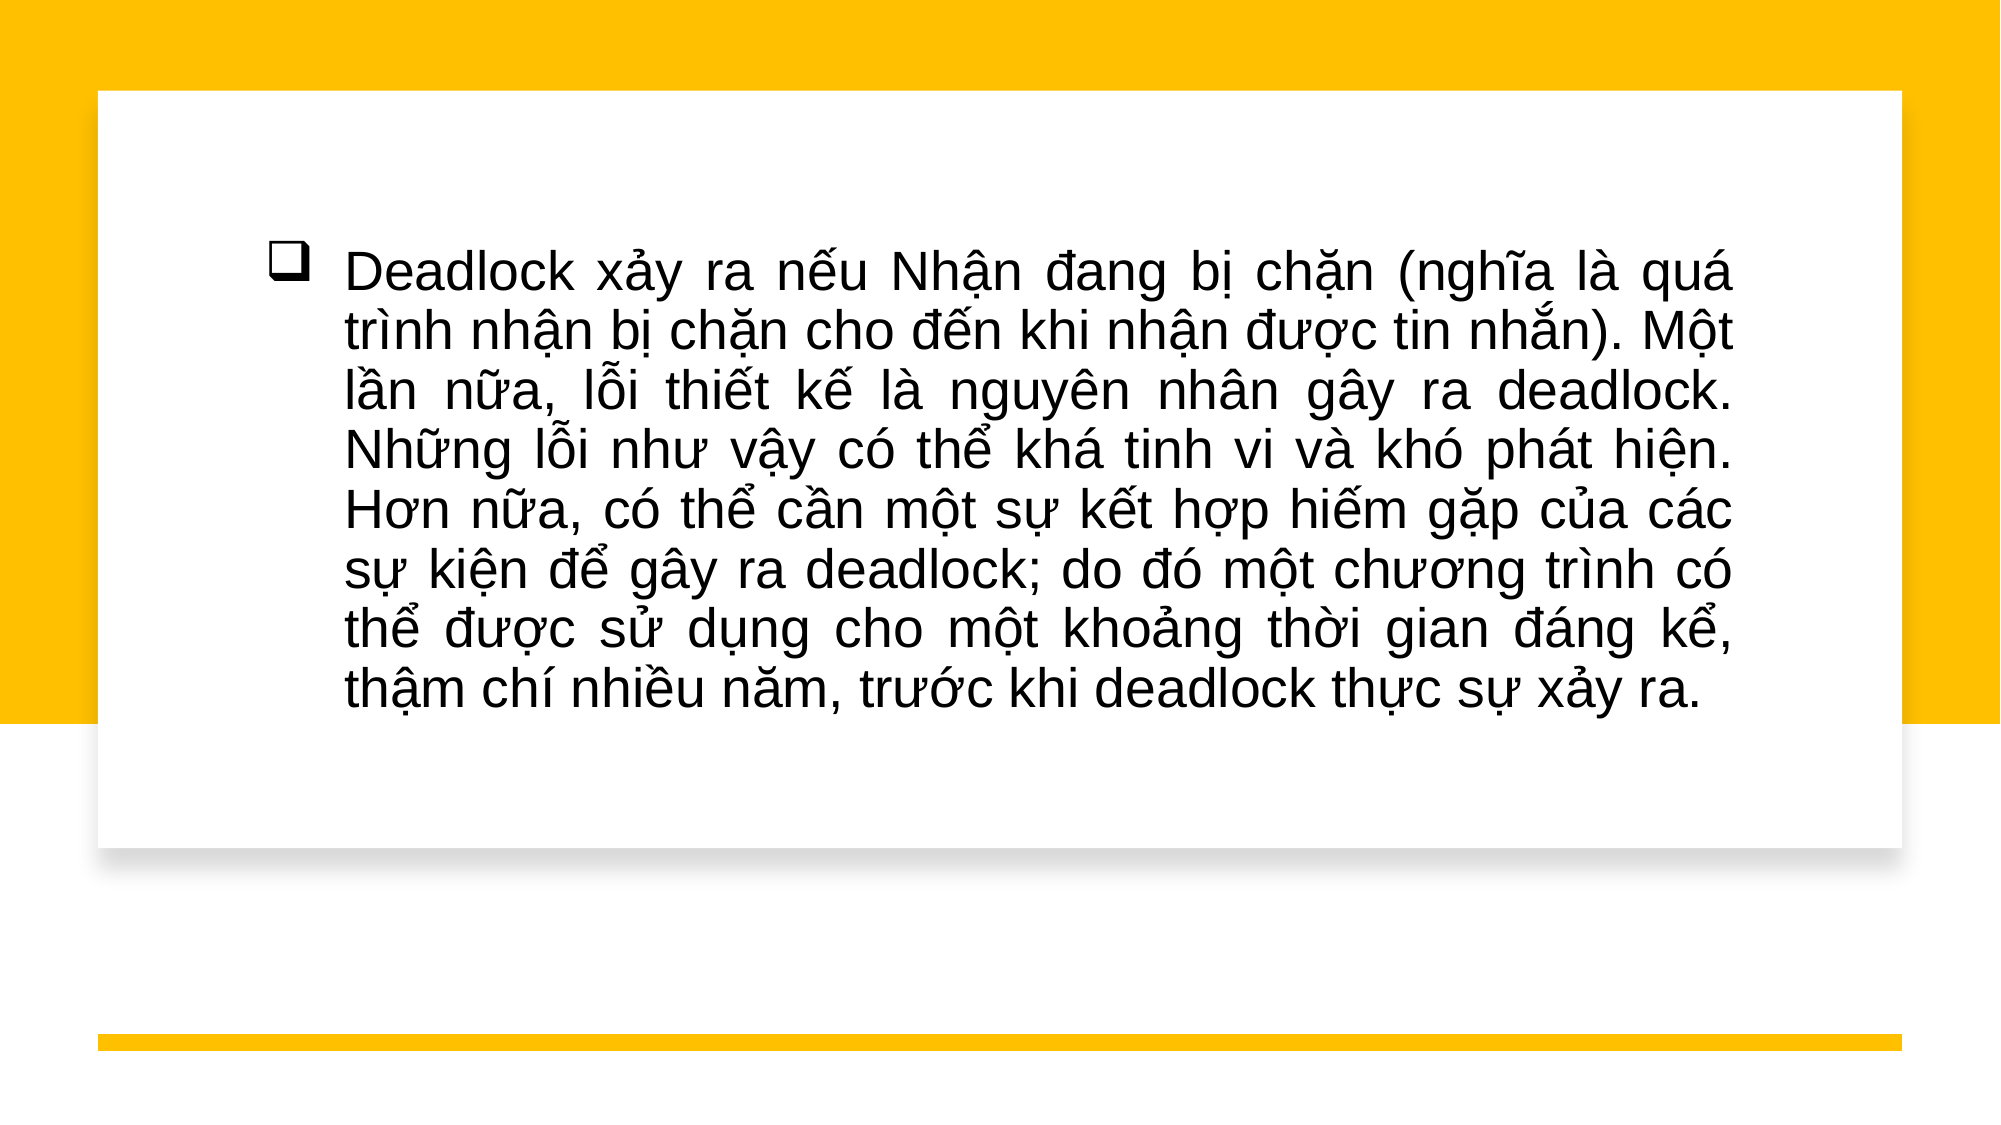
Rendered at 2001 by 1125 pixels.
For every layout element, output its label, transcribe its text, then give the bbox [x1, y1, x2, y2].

title Deadlock xảy ra nếu Nhận đang bị chặn (nghĩa là quá trình nhận bị chặn cho đến khi nhận được tin nhắn). Một lần nữa, lỗi thiết kế là nguyên nhân gây ra deadlock. Những lỗi như vậy có thể khá tinh vi và khó phát hiện. Hơn nữa, có thể cần một sự kết hợp hiếm gặp của các sự kiện để gây ra deadlock; do đó một chương trình có thể được sử dụng cho một khoảng thời gian đáng kể, thậm chí nhiều năm, trước khi deadlock thực sự xảy ra. [249, 212, 1750, 750]
text_box [0, 725, 2000, 1125]
text_box [97, 89, 1903, 849]
text_box [0, 0, 2000, 725]
